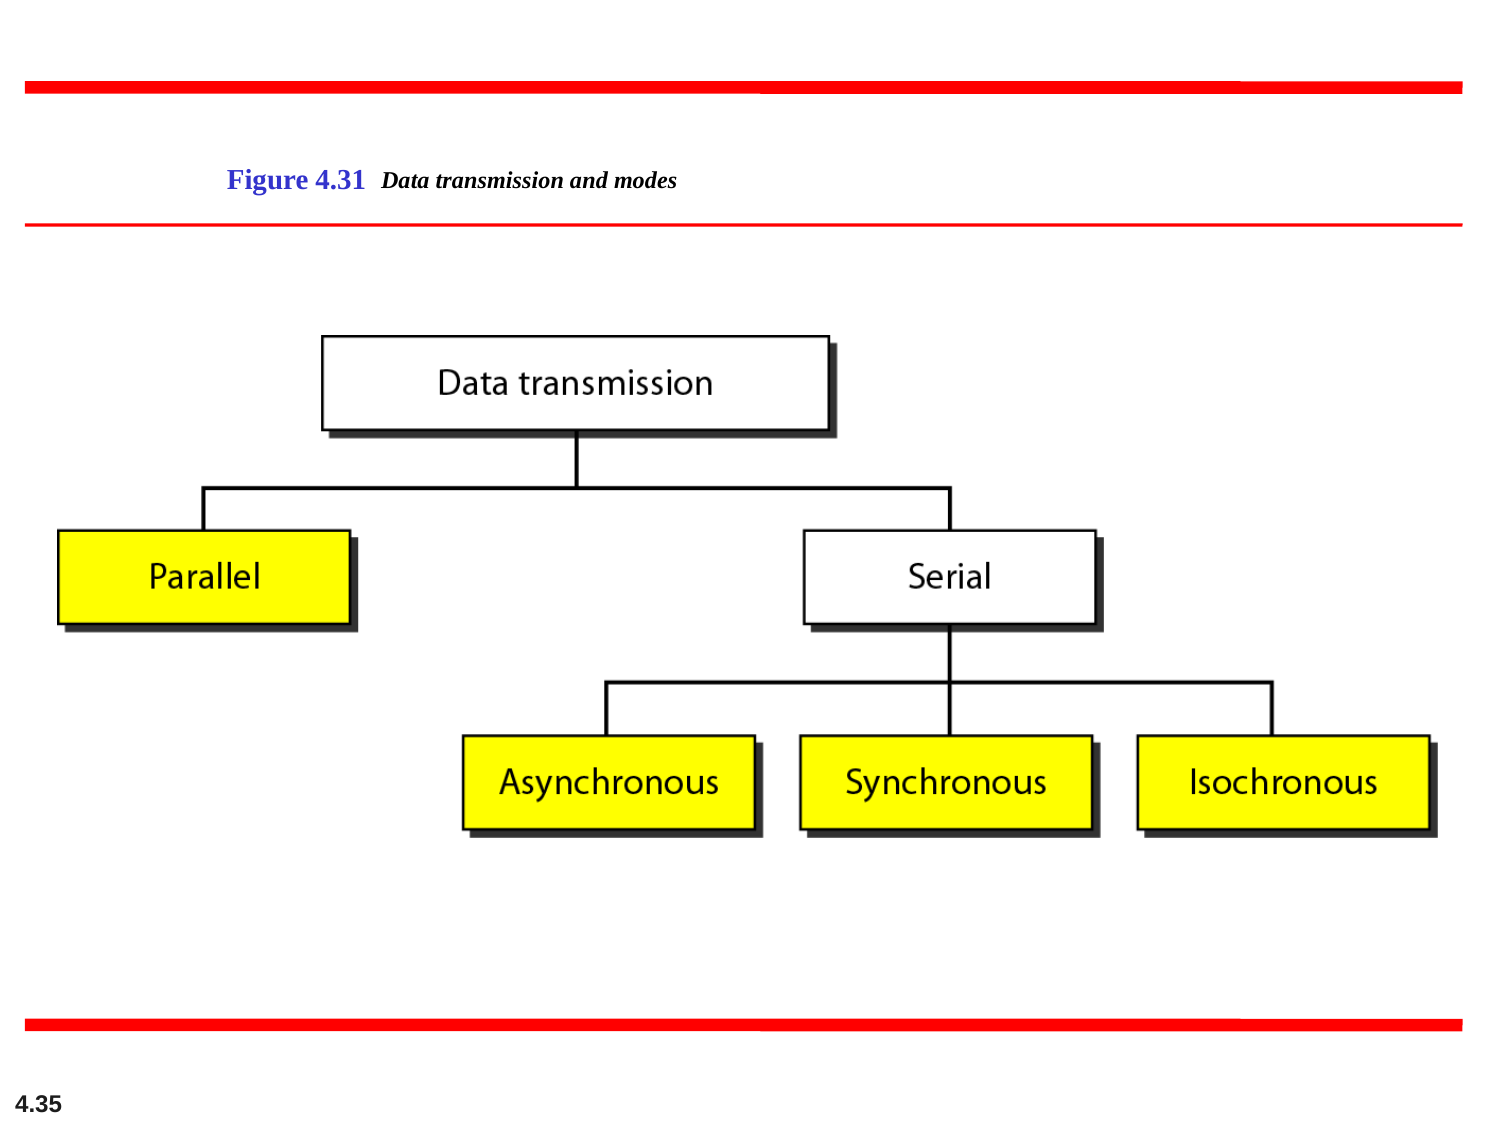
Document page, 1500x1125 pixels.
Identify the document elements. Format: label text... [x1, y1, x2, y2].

slide_number 4.35 [0, 1049, 313, 1125]
text_box Figure 4.31 Data transmission and modes [212, 125, 693, 203]
picture [57, 335, 1438, 838]
